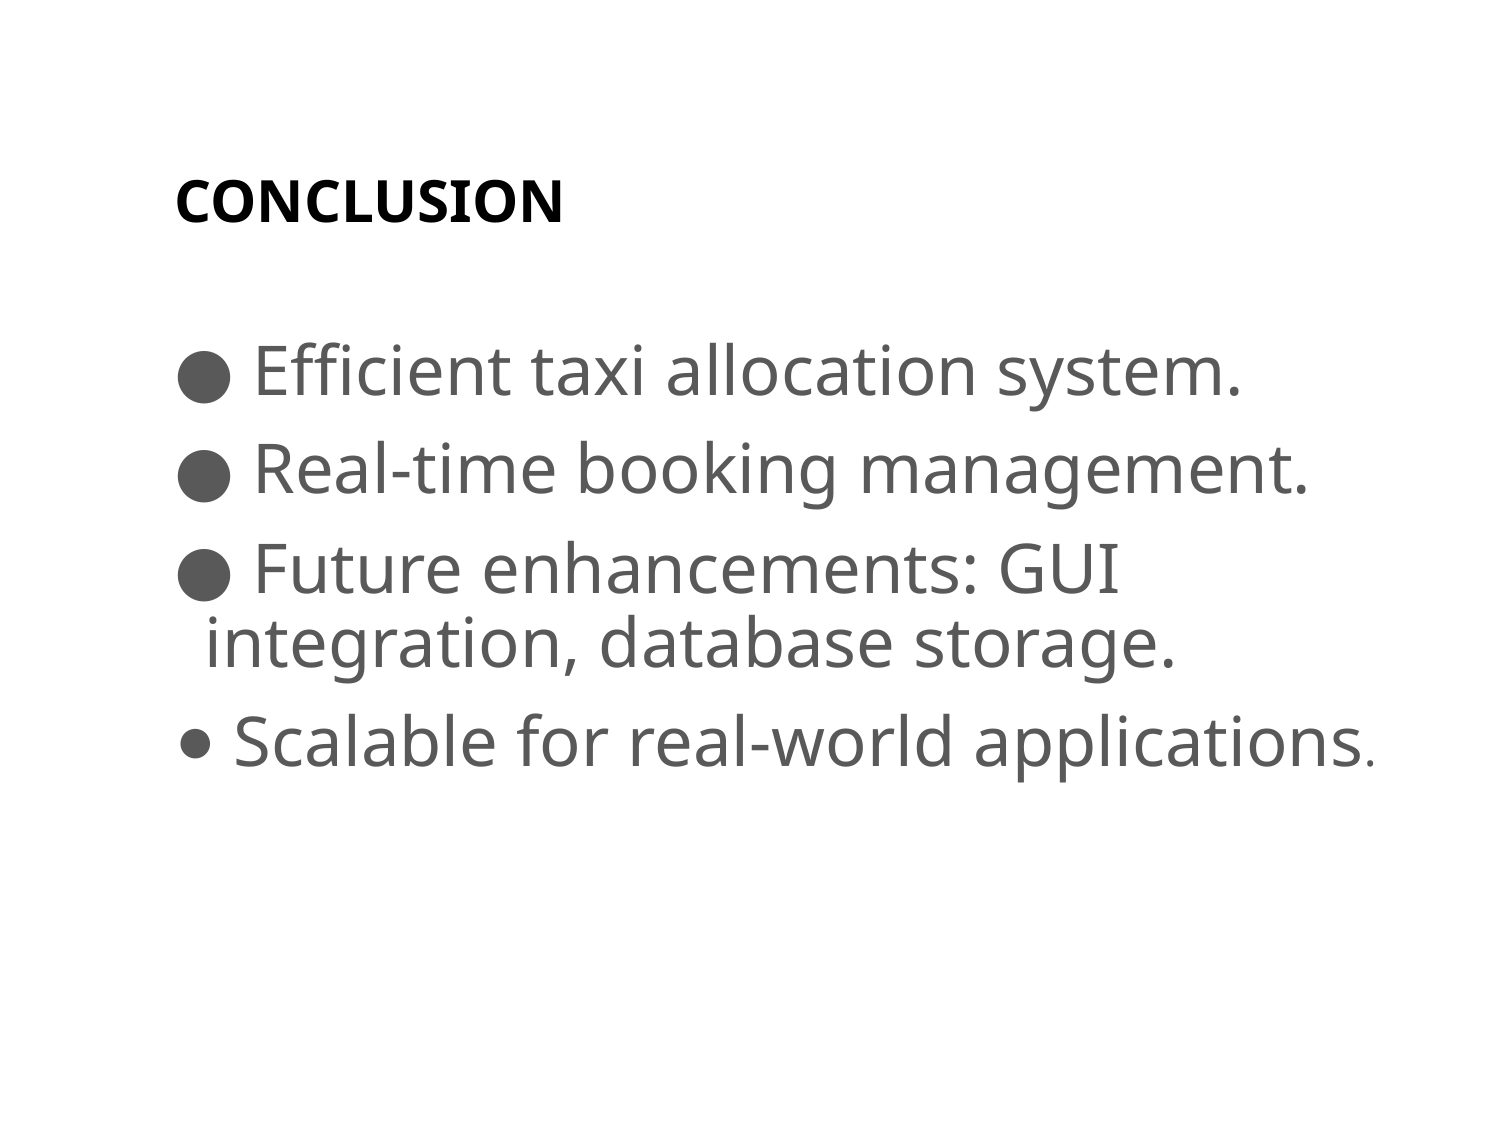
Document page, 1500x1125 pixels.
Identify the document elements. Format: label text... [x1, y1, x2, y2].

list Efficient taxi allocation system. Real-time booking management. Future enhancements: GUI integration, database storage. Scalable for real-world applications. [159, 328, 1400, 980]
title CONCLUSION [159, 98, 1241, 309]
